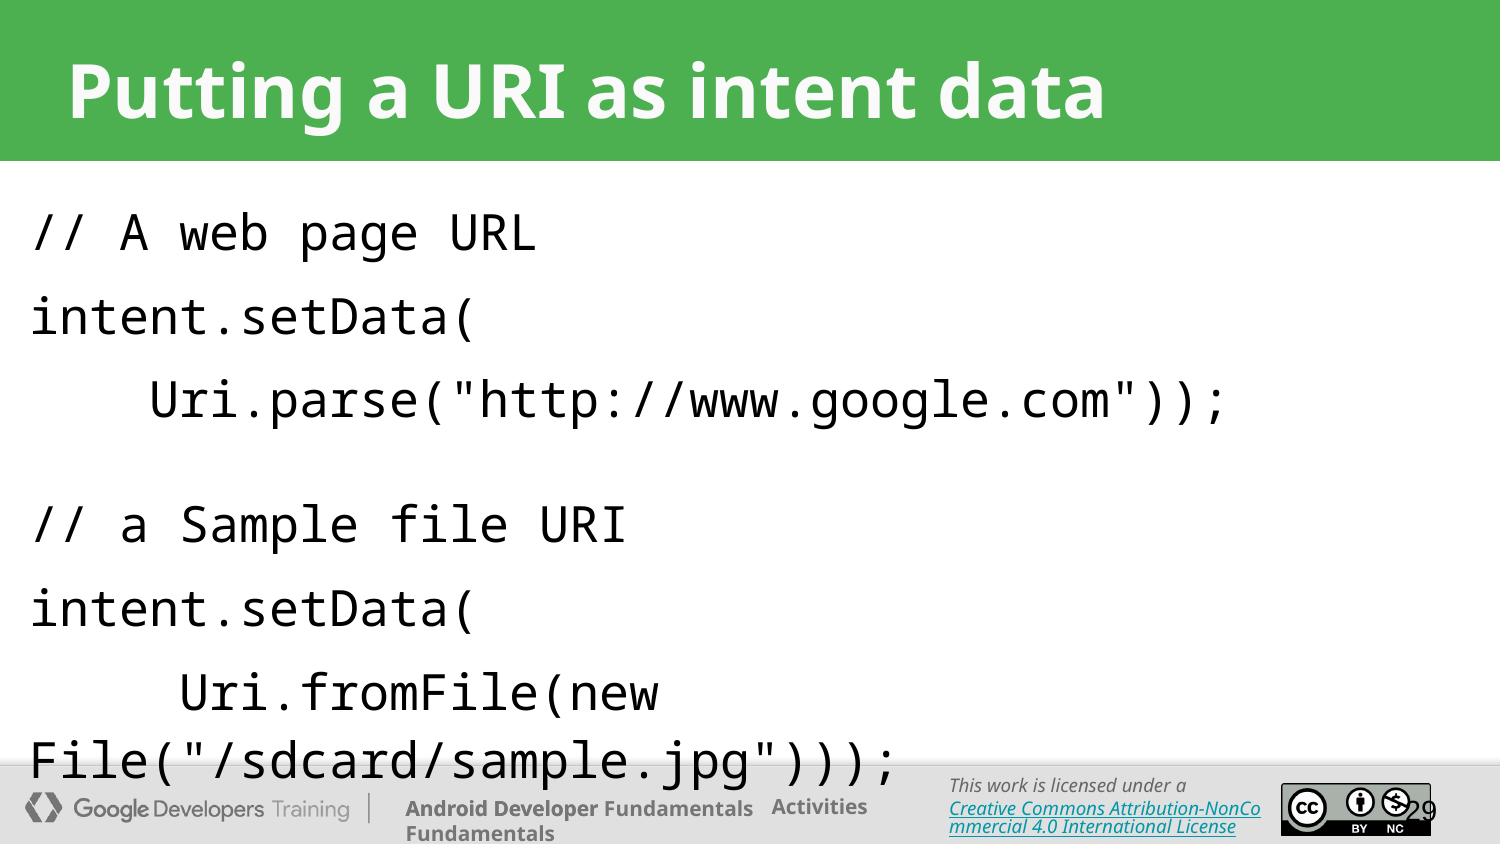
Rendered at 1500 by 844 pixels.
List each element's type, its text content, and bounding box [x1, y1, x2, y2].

list // A web page URL intent.setData( Uri.parse("http://www.google.com")); // a Sample file URI intent.setData( Uri.fromFile(new File("/sdcard/sample.jpg"))); [14, 176, 1480, 717]
picture [0, 161, 1500, 844]
title Putting a URI as intent data [51, 28, 1449, 122]
slide_number ‹#› [1389, 777, 1480, 842]
